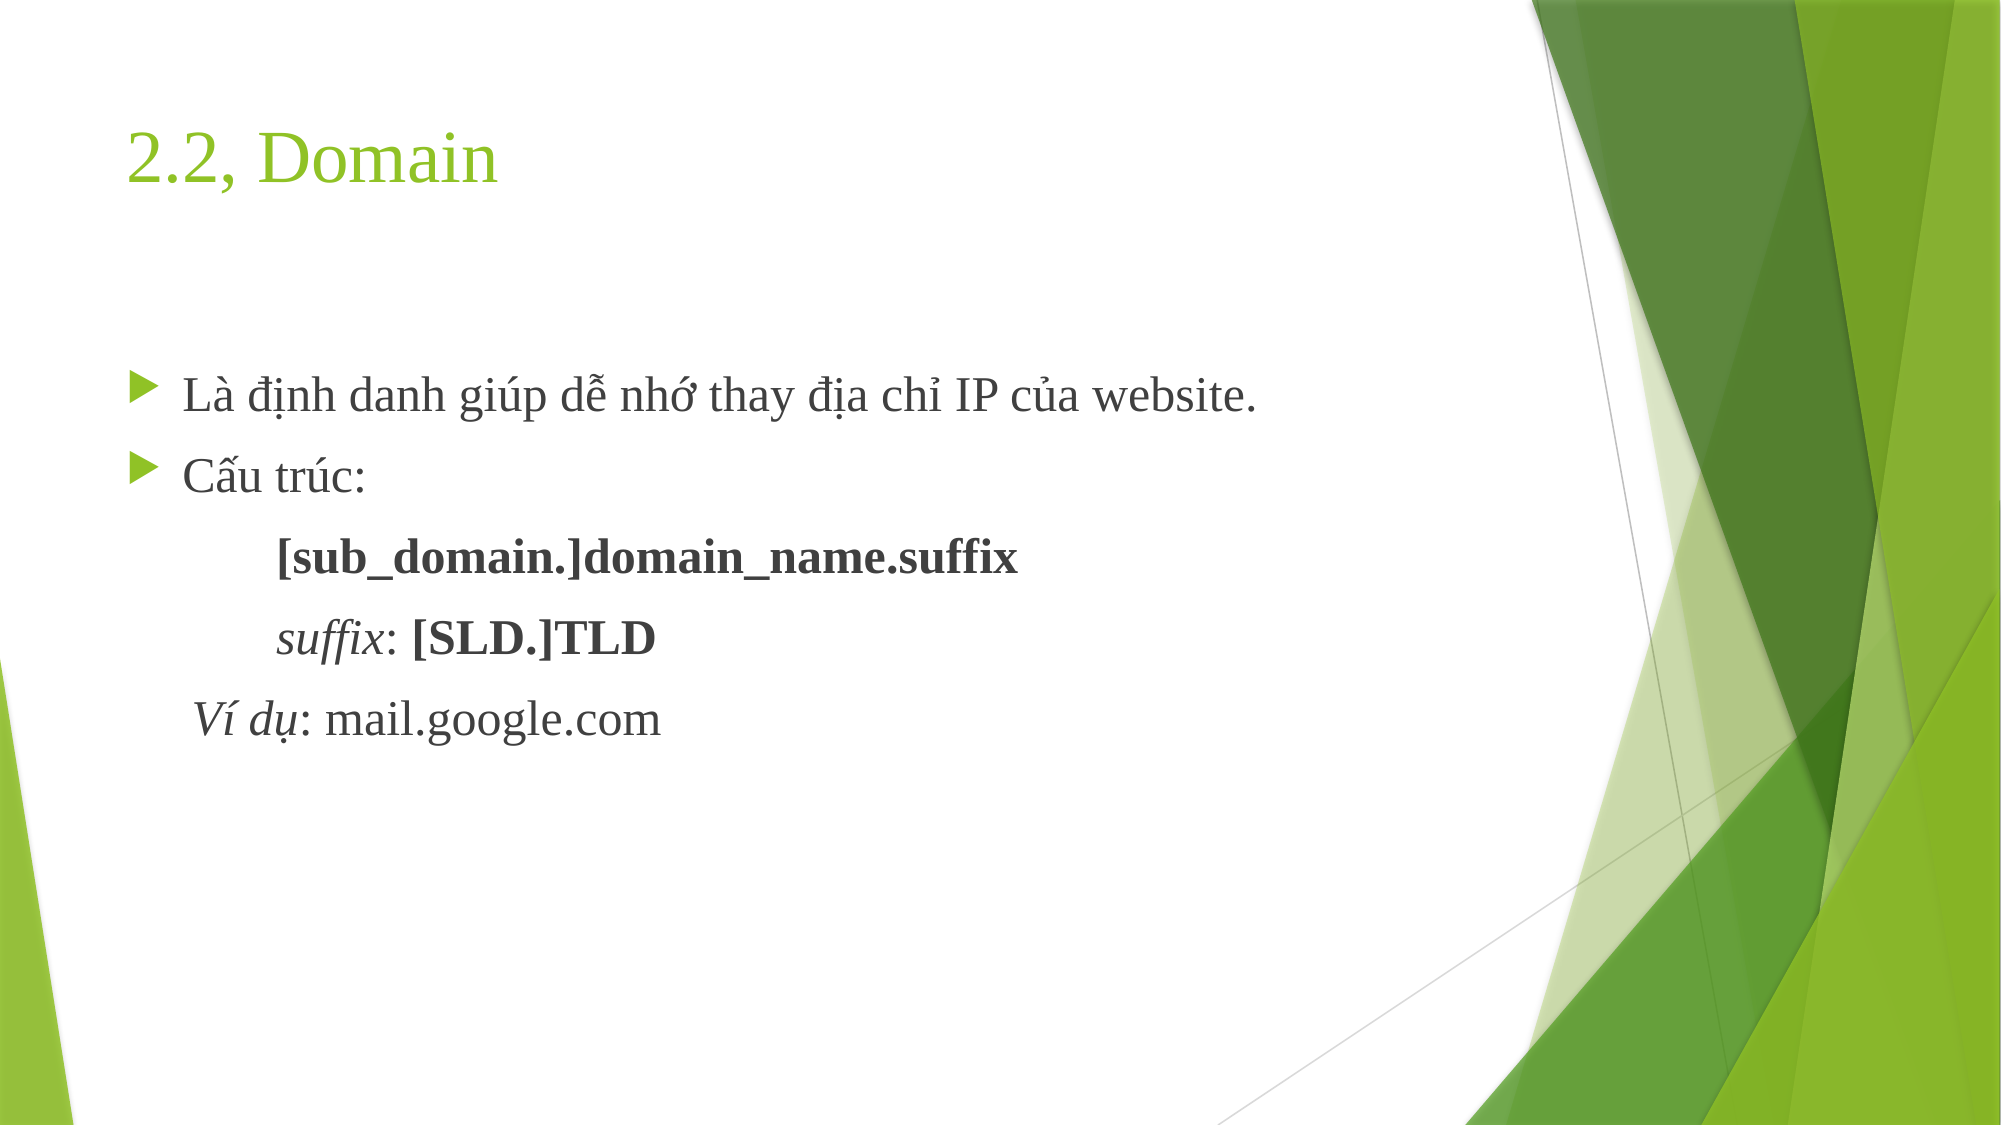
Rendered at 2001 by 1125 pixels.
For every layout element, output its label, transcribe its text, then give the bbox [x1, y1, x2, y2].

title 2.2, Domain [111, 99, 1522, 317]
list Là định danh giúp dễ nhớ thay địa chỉ IP của website. Cấu trúc: [sub_domain.]domain_name.suffix suffix: [SLD.]TLD Ví dụ: mail.google.com [111, 354, 1522, 992]
